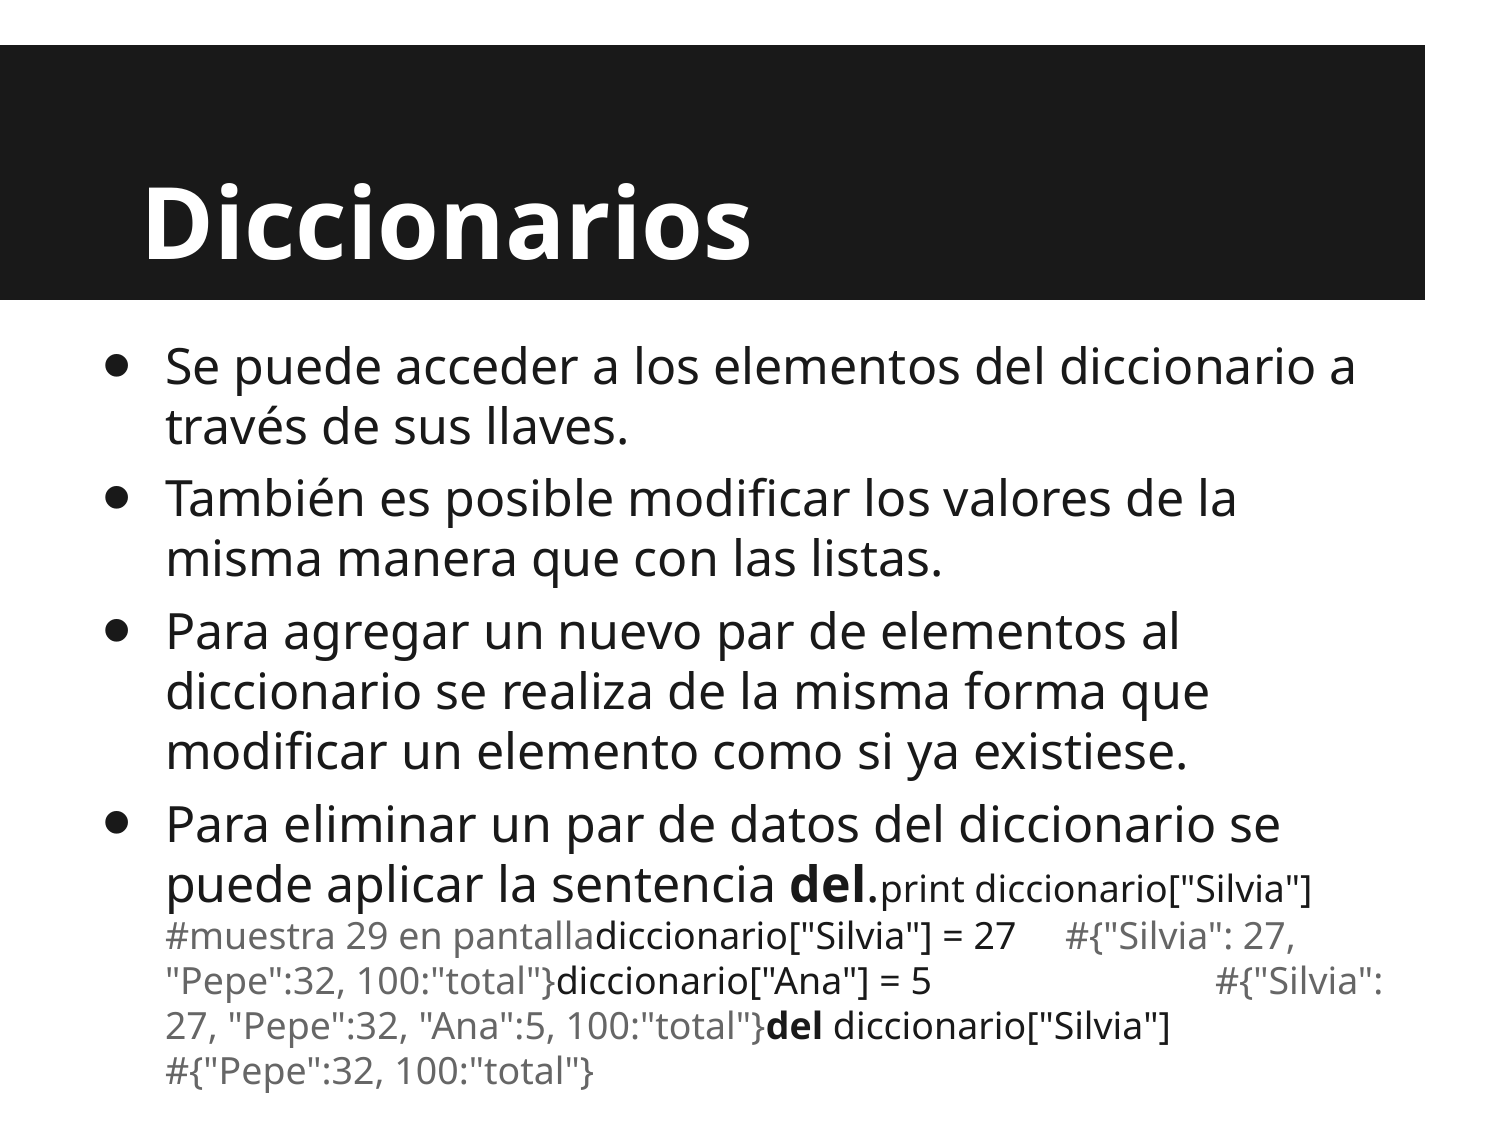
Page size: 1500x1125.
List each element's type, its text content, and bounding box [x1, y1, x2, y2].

title Diccionarios [75, 45, 1425, 295]
list Se puede acceder a los elementos del diccionario a través de sus llaves. También es posible modificar los valores de la misma manera que con las listas. Para agregar un nuevo par de elementos al diccionario se realiza de la misma forma que modificar un elemento como si ya existiese. Para eliminar un par de datos del diccionario se puede aplicar la sentencia del.print diccionario["Silvia"] #muestra 29 en pantalladiccionario["Silvia"] = 27 #{"Silvia": 27, "Pepe":32, 100:"total"}diccionario["Ana"] = 5 #{"Silvia": 27, "Pepe":32, "Ana":5, 100:"total"}del diccionario["Silvia"] #{"Pepe":32, 100:"total"} [75, 319, 1425, 1078]
